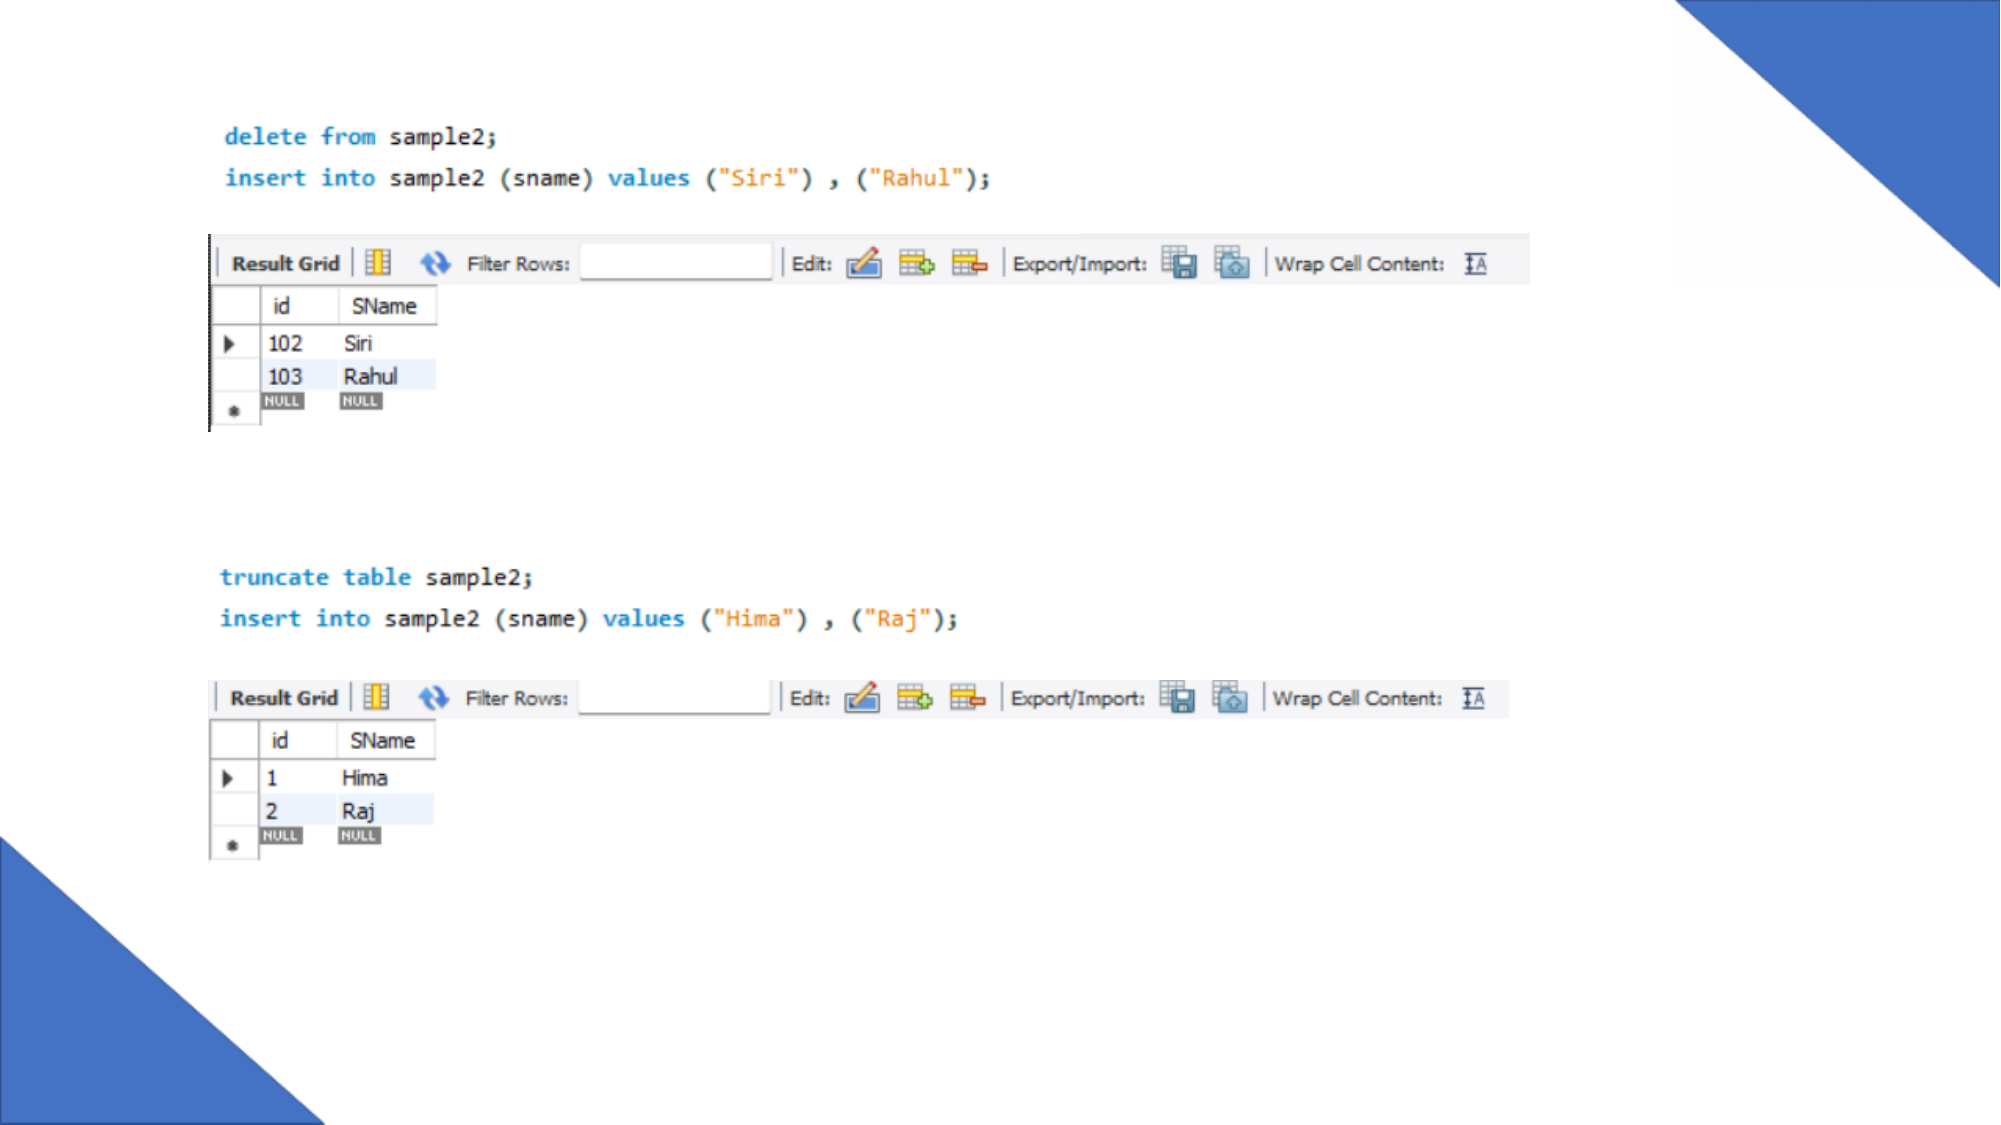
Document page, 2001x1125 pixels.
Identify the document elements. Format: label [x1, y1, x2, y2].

picture [0, 835, 327, 1125]
text_box [208, 560, 1509, 865]
picture [1673, 0, 2000, 290]
text_box [208, 121, 1530, 433]
